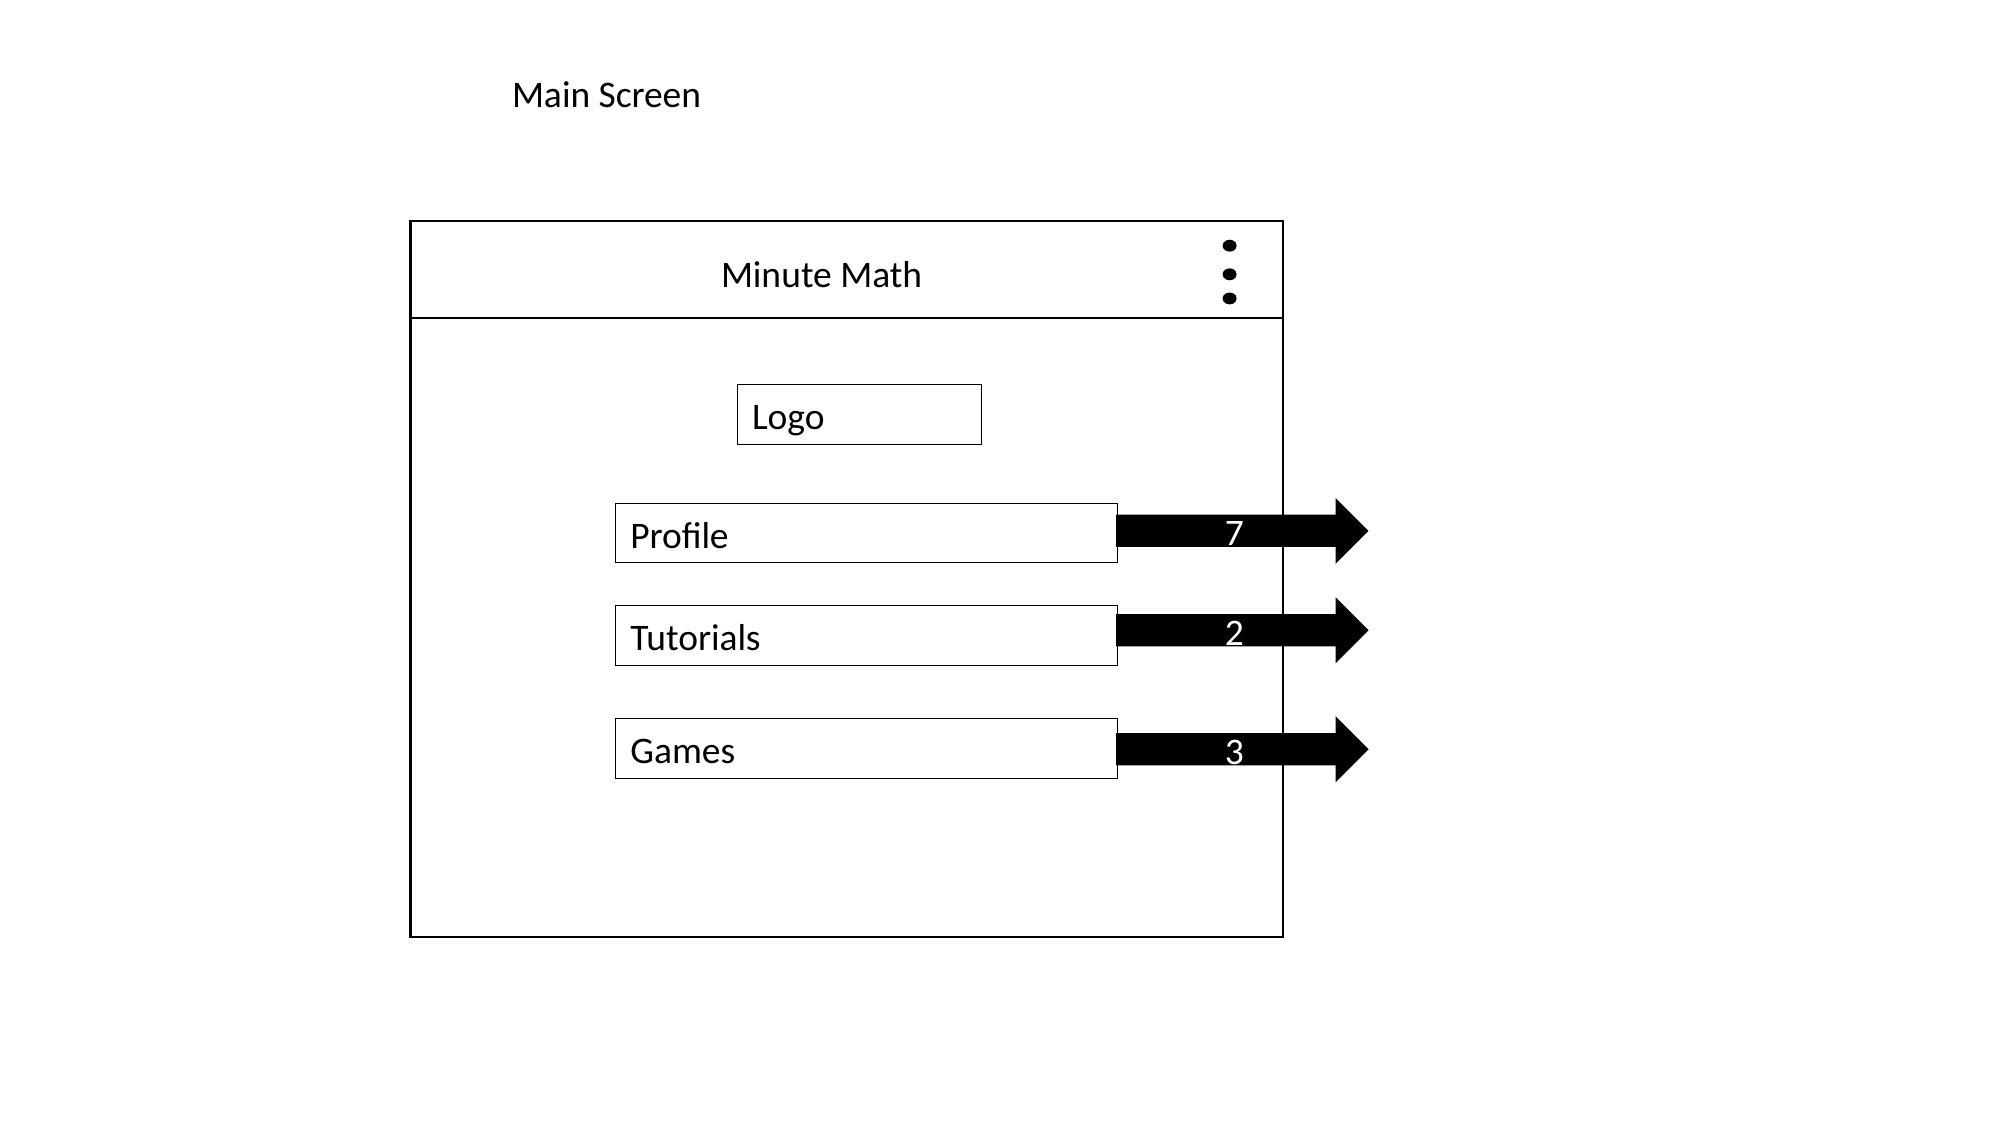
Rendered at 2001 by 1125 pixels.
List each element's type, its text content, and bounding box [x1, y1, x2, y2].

text_box Games [615, 718, 1118, 779]
text_box [1222, 268, 1237, 281]
text_box 7 [1116, 497, 1369, 564]
text_box Minute Math [706, 242, 955, 303]
text_box [1222, 239, 1237, 252]
text_box [409, 319, 1284, 938]
text_box Main Screen [497, 63, 1342, 123]
text_box 3 [1116, 716, 1369, 783]
text_box 2 [1116, 597, 1369, 664]
text_box Profile [615, 503, 1118, 563]
text_box [409, 220, 1284, 319]
text_box Logo [737, 384, 982, 445]
text_box Tutorials [615, 605, 1118, 666]
text_box [1222, 292, 1237, 305]
